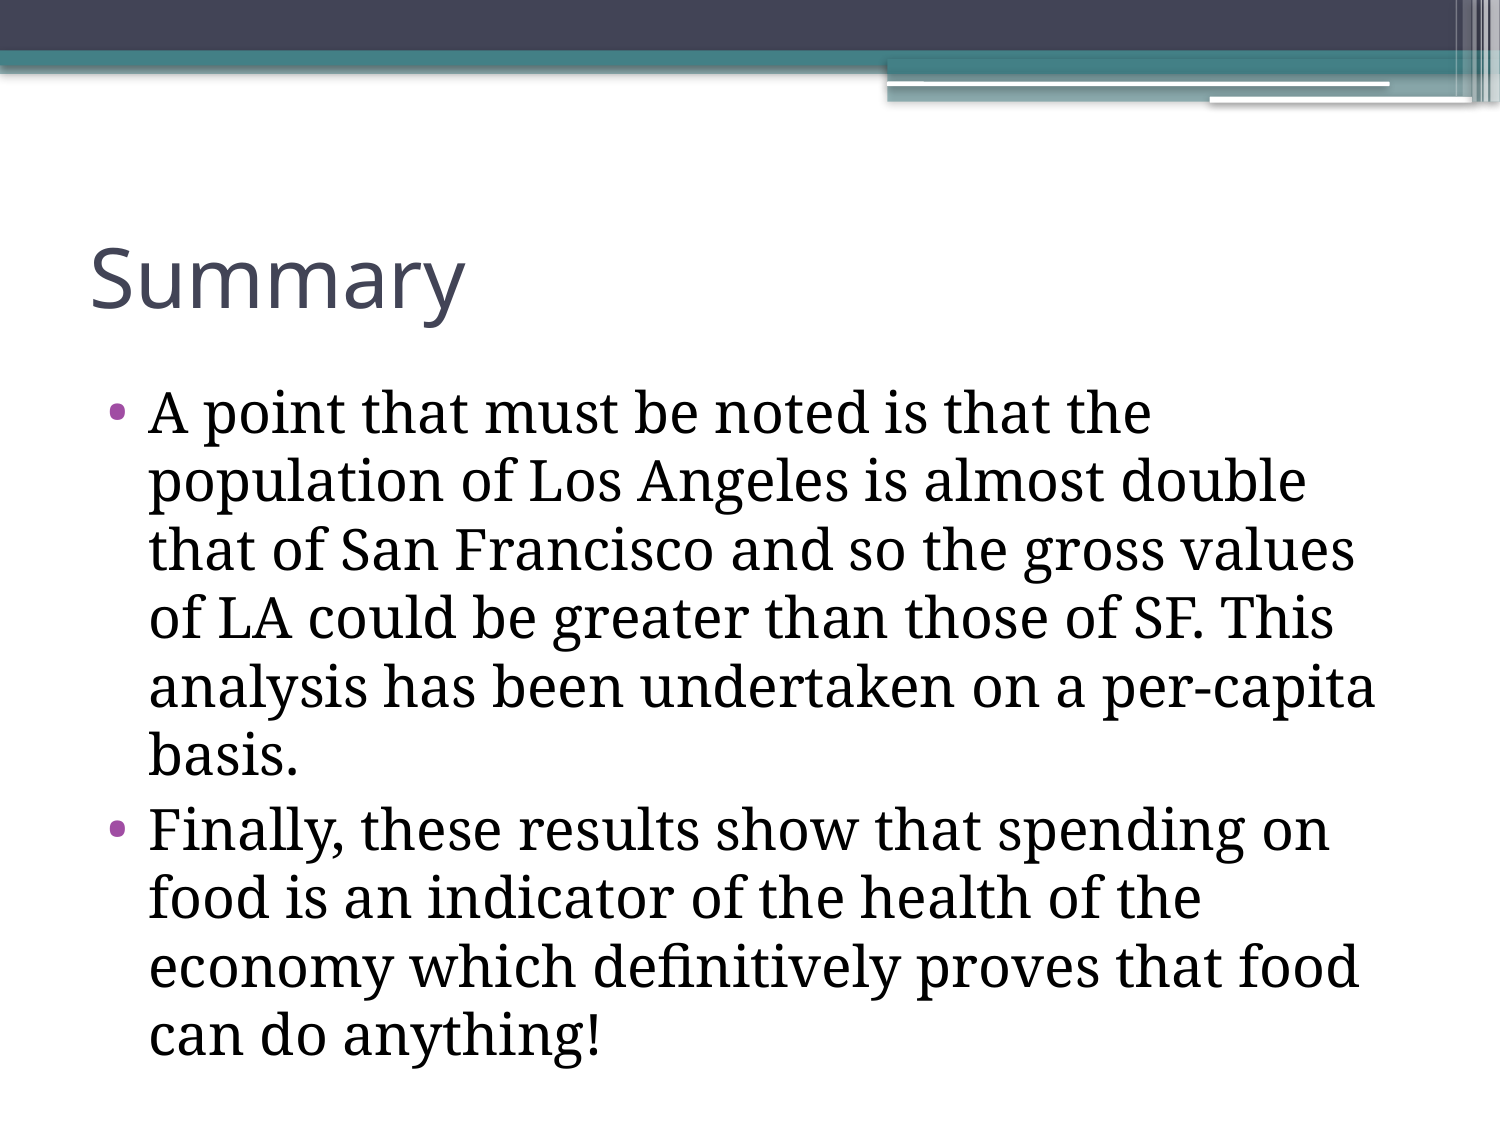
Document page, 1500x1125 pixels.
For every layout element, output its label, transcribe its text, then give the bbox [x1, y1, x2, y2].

list A point that must be noted is that the population of Los Angeles is almost double that of San Francisco and so the gross values of LA could be greater than those of SF. This analysis has been undertaken on a per-capita basis. Finally, these results show that spending on food is an indicator of the health of the economy which definitively proves that food can do anything! [75, 368, 1425, 1079]
title Summary [75, 187, 1425, 363]
